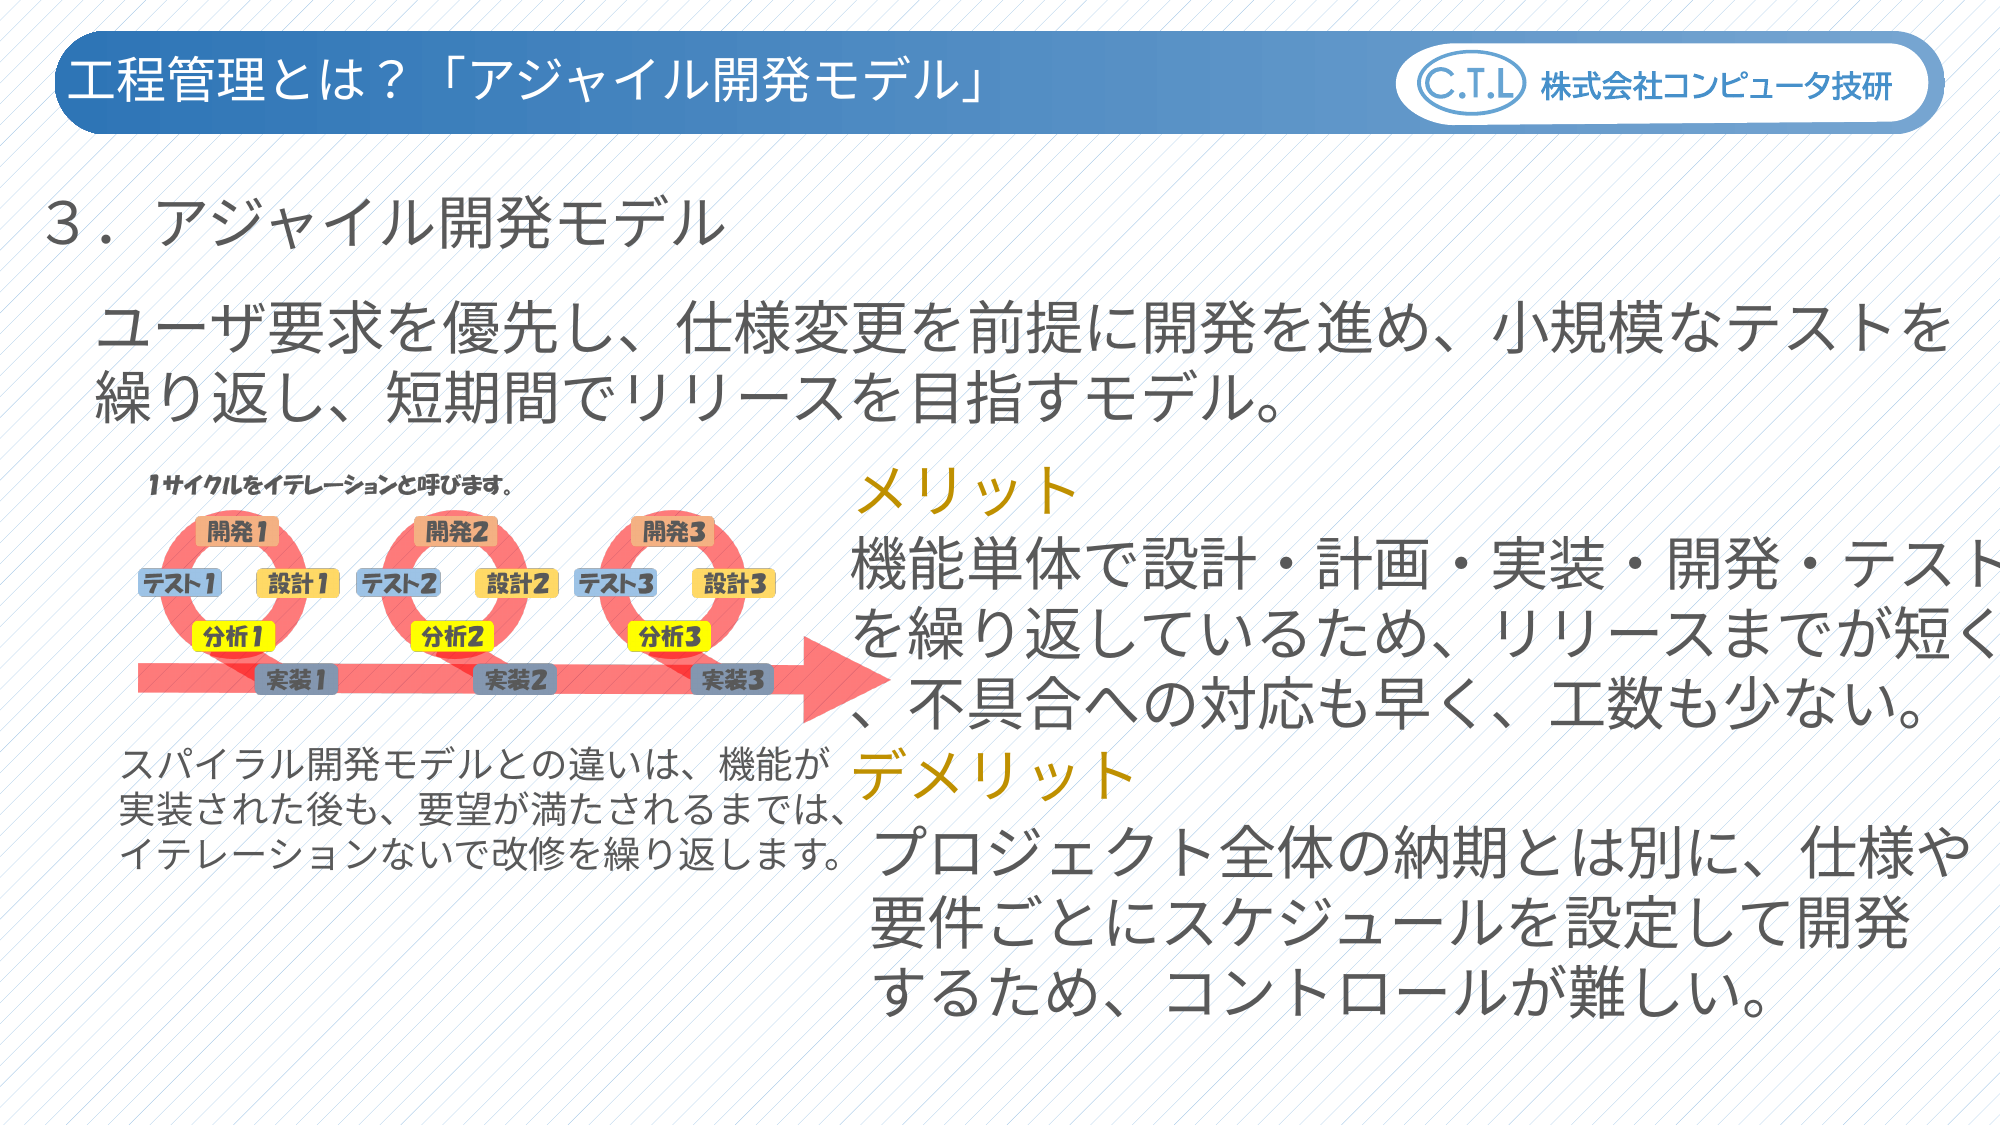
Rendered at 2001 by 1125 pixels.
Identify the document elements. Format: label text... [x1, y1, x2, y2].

text_box プロジェクト全体の納期とは別に、仕様や 要件ごとにスケジュールを設定して開発 するため、コントロールが難しい。 [854, 809, 1989, 1034]
text_box スパイラル開発モデルとの違いは、機能が 実装された後も、要望が満たされるまでは、 イテレーションないで改修を繰り返します。 [103, 733, 883, 884]
text_box メリット [836, 446, 1099, 519]
text_box 機能単体で設計・計画・実装・開発・テスト を繰り返しているため、リリースまでが短く 、不具合への対応も早く、工数も少ない。 [979, 519, 2000, 745]
text_box デメリット [883, 745, 1156, 809]
text_box ３．アジャイル開発モデル [19, 178, 743, 264]
text_box ユーザ要求を優先し、仕様変更を前提に開発を進め、小規模なテストを 繰り返し、短期間でリリースを目指すモデル。 [79, 283, 1973, 439]
picture [129, 462, 979, 768]
text_box 工程管理とは？「アジャイル開発モデル」 [51, 41, 1027, 117]
